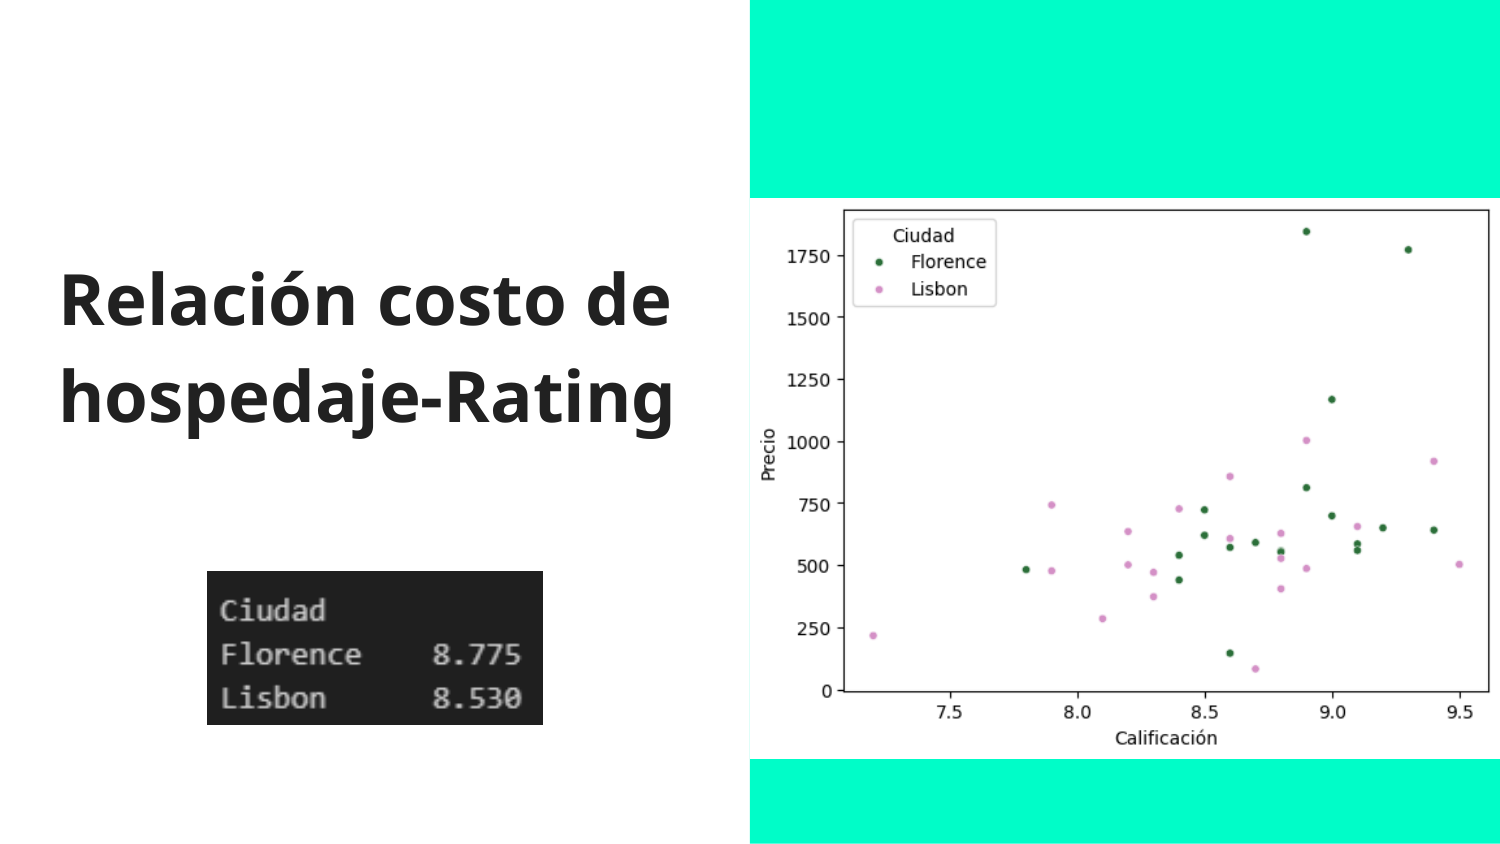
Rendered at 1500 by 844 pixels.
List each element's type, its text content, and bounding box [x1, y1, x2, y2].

title Relación costo de hospedaje-Rating [43, 177, 708, 458]
picture [207, 571, 543, 726]
picture [749, 198, 1500, 759]
